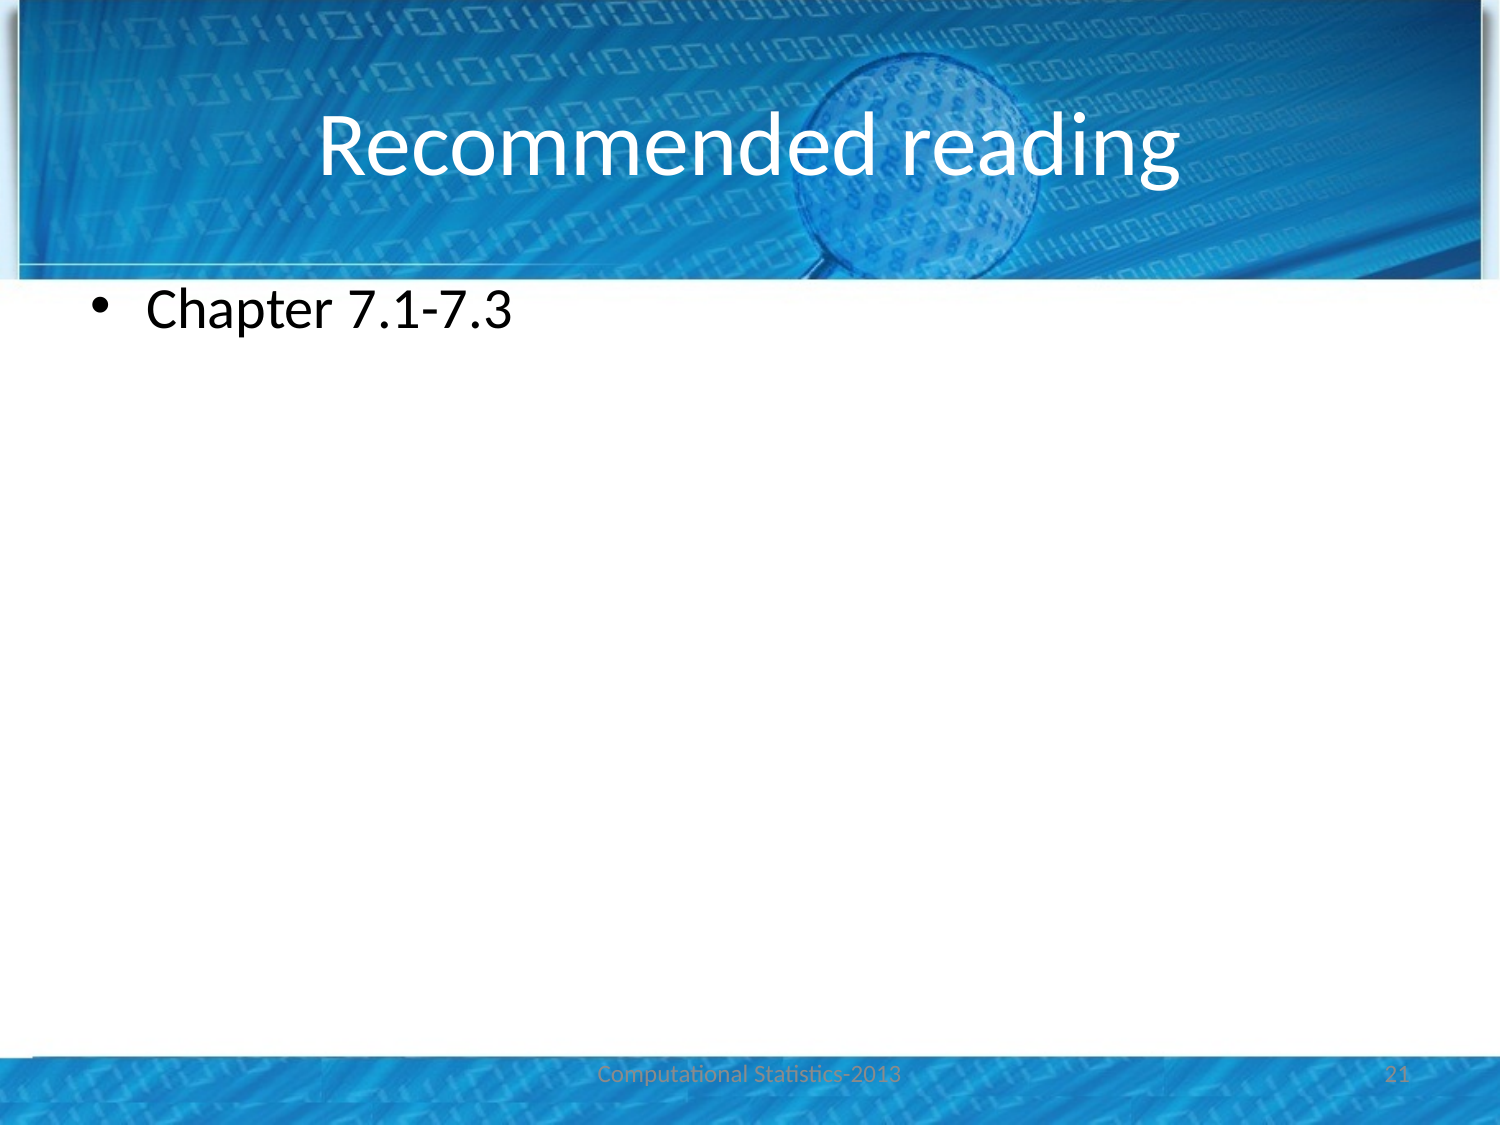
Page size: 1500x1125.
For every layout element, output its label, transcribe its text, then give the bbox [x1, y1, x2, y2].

footer Computational Statistics-2013 [512, 1042, 988, 1103]
list Chapter 7.1-7.3 [75, 262, 1425, 1005]
title Recommended reading [75, 45, 1425, 233]
picture [0, 0, 1500, 1125]
slide_number 21 [1074, 1042, 1425, 1103]
